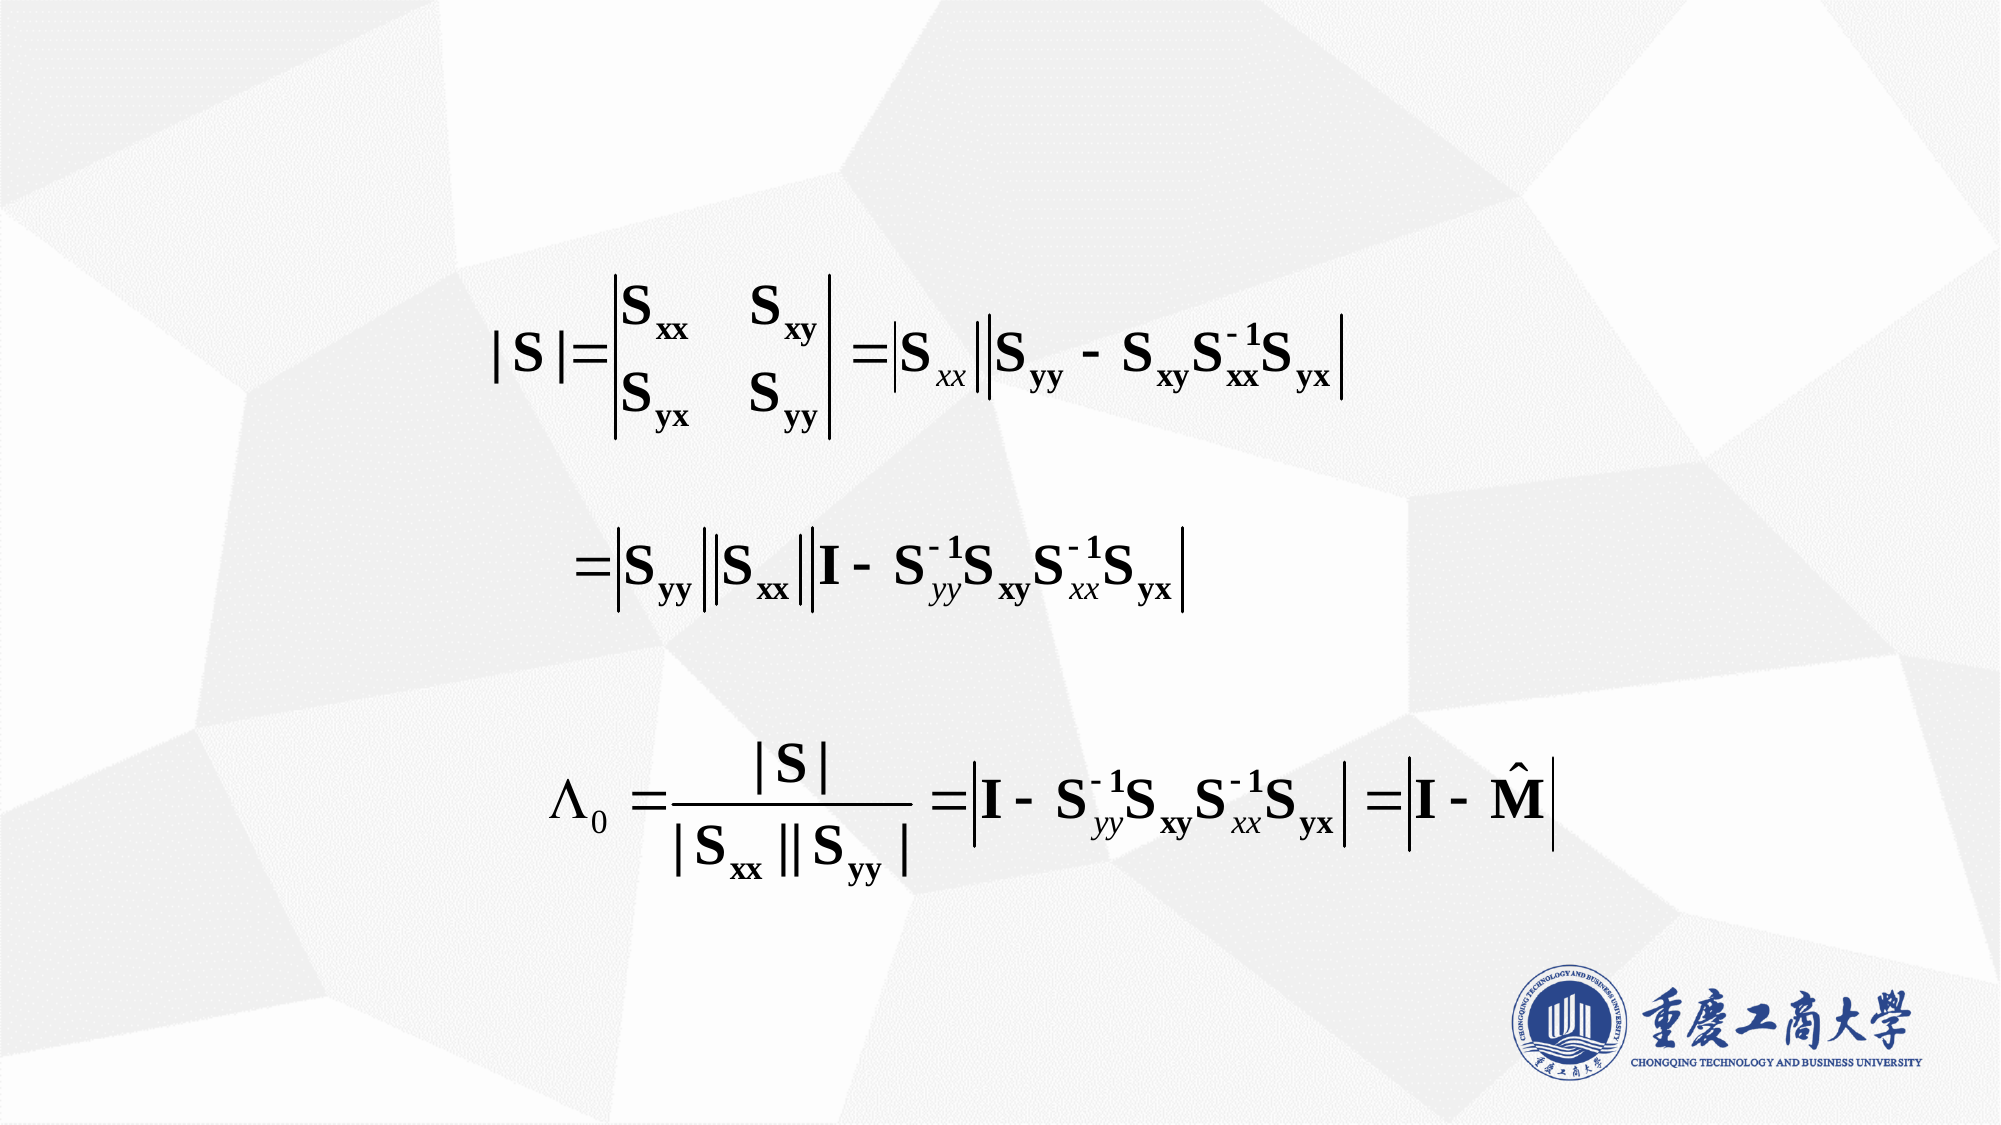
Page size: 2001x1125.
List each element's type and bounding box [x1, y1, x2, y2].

picture [0, 0, 2001, 1125]
text_box [491, 269, 1348, 445]
text_box [567, 521, 1190, 618]
text_box [544, 733, 1560, 892]
